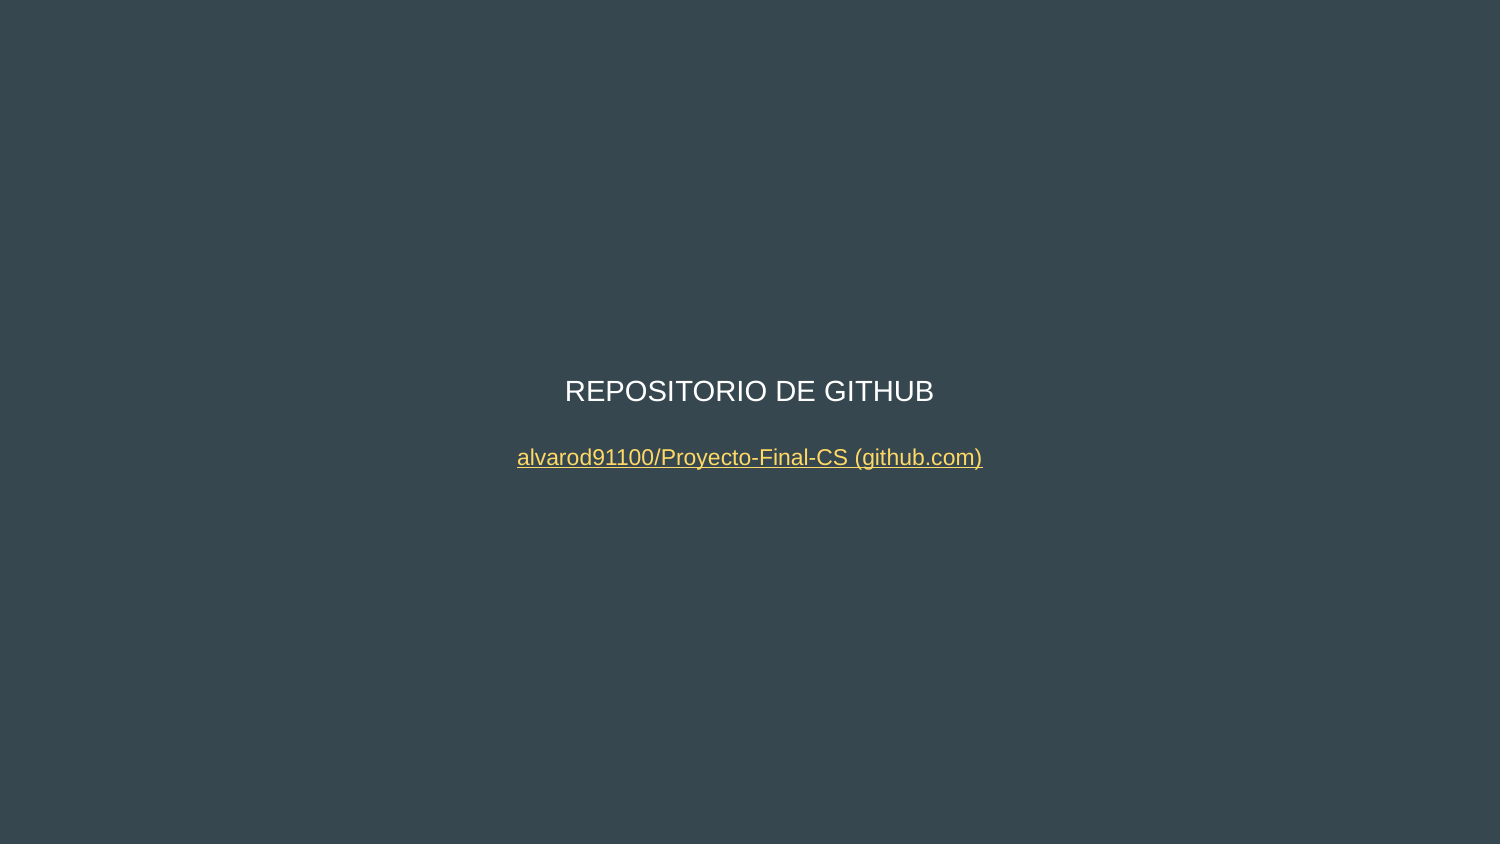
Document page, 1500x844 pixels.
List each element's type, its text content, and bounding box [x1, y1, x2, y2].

text_box REPOSITORIO DE GITHUB alvarod91100/Proyecto-Final-CS (github.com) [204, 357, 1296, 485]
